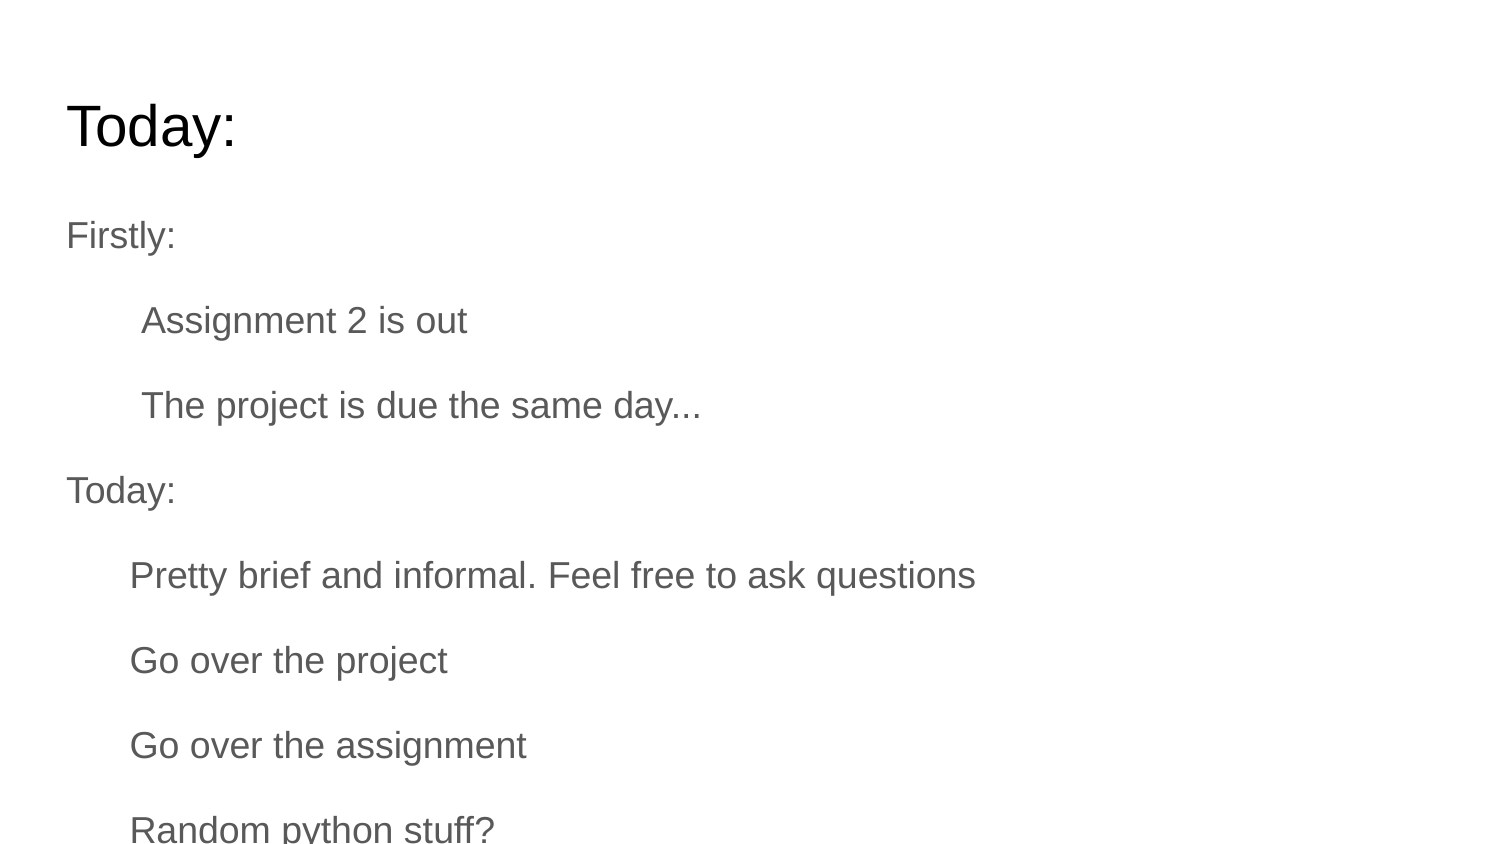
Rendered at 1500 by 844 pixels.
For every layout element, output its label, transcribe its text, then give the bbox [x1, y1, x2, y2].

list Firstly: Assignment 2 is out The project is due the same day... Today: Pretty brief and informal. Feel free to ask questions Go over the project Go over the assignment Random python stuff? [51, 189, 1449, 750]
title Today: [51, 72, 1449, 167]
